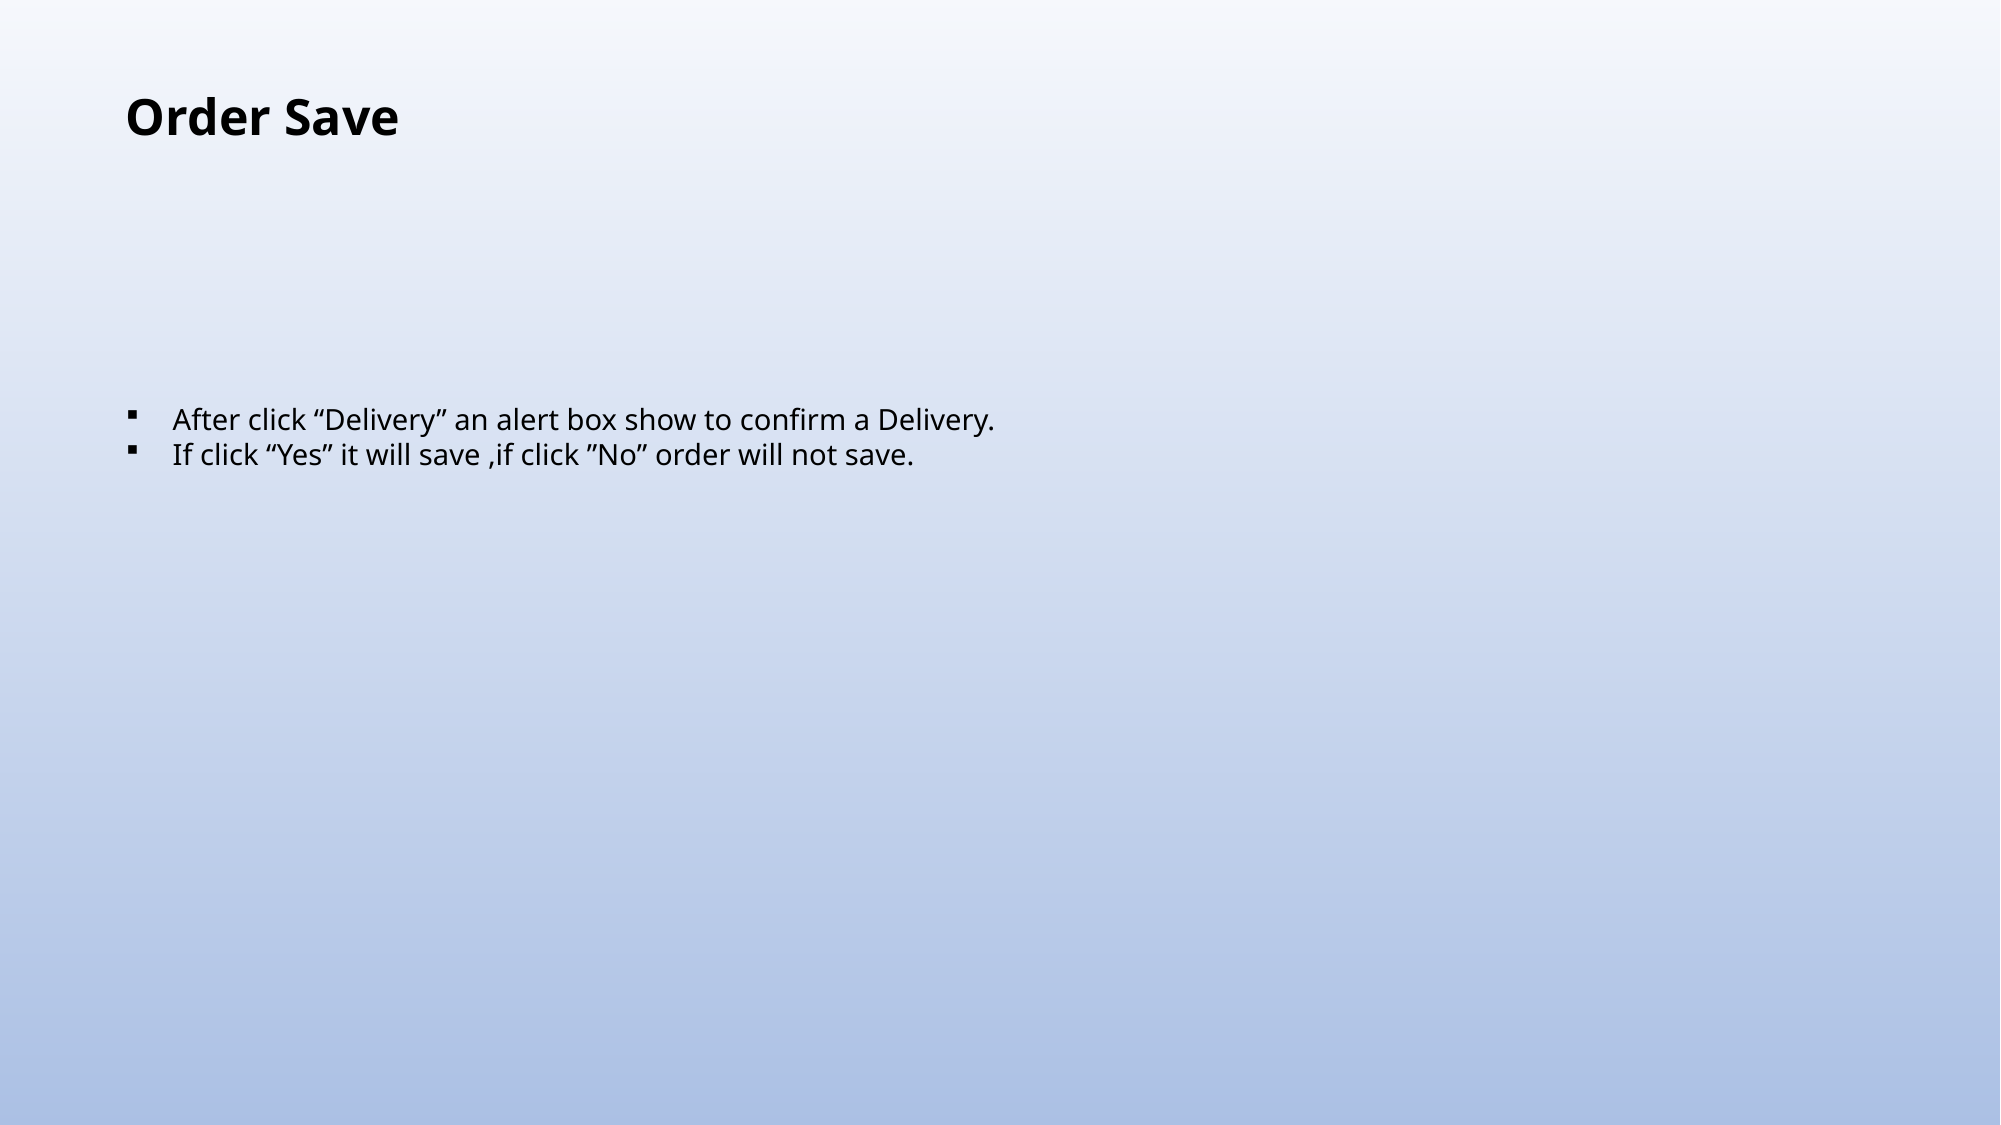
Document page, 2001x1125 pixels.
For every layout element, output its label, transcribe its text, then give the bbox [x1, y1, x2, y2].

text_box Order Save [111, 78, 995, 154]
text_box After click “Delivery” an alert box show to confirm a Delivery. If click “Yes” it will save ,if click ”No” order will not save. [111, 393, 1635, 610]
